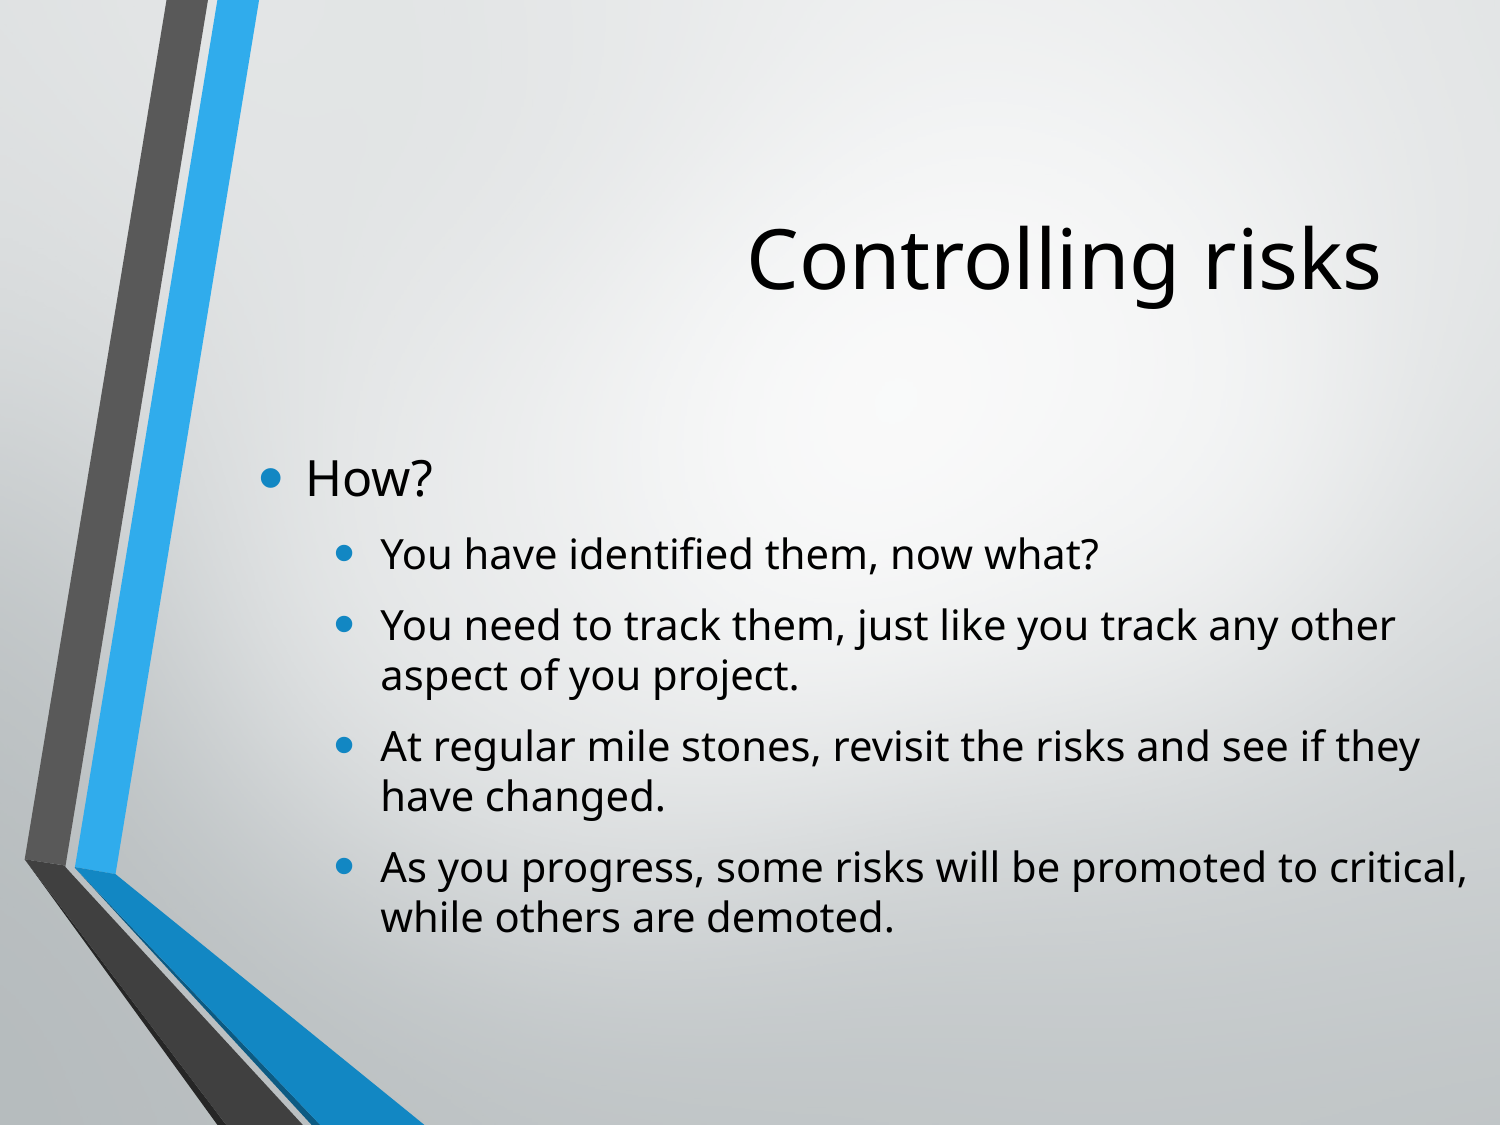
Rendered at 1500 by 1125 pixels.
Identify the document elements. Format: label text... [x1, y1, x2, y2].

title Controlling risks [243, 112, 1500, 400]
list How? You have identified them, now what? You need to track them, just like you track any other aspect of you project. At regular mile stones, revisit the risks and see if they have changed. As you progress, some risks will be promoted to critical, while others are demoted. [243, 437, 1500, 950]
